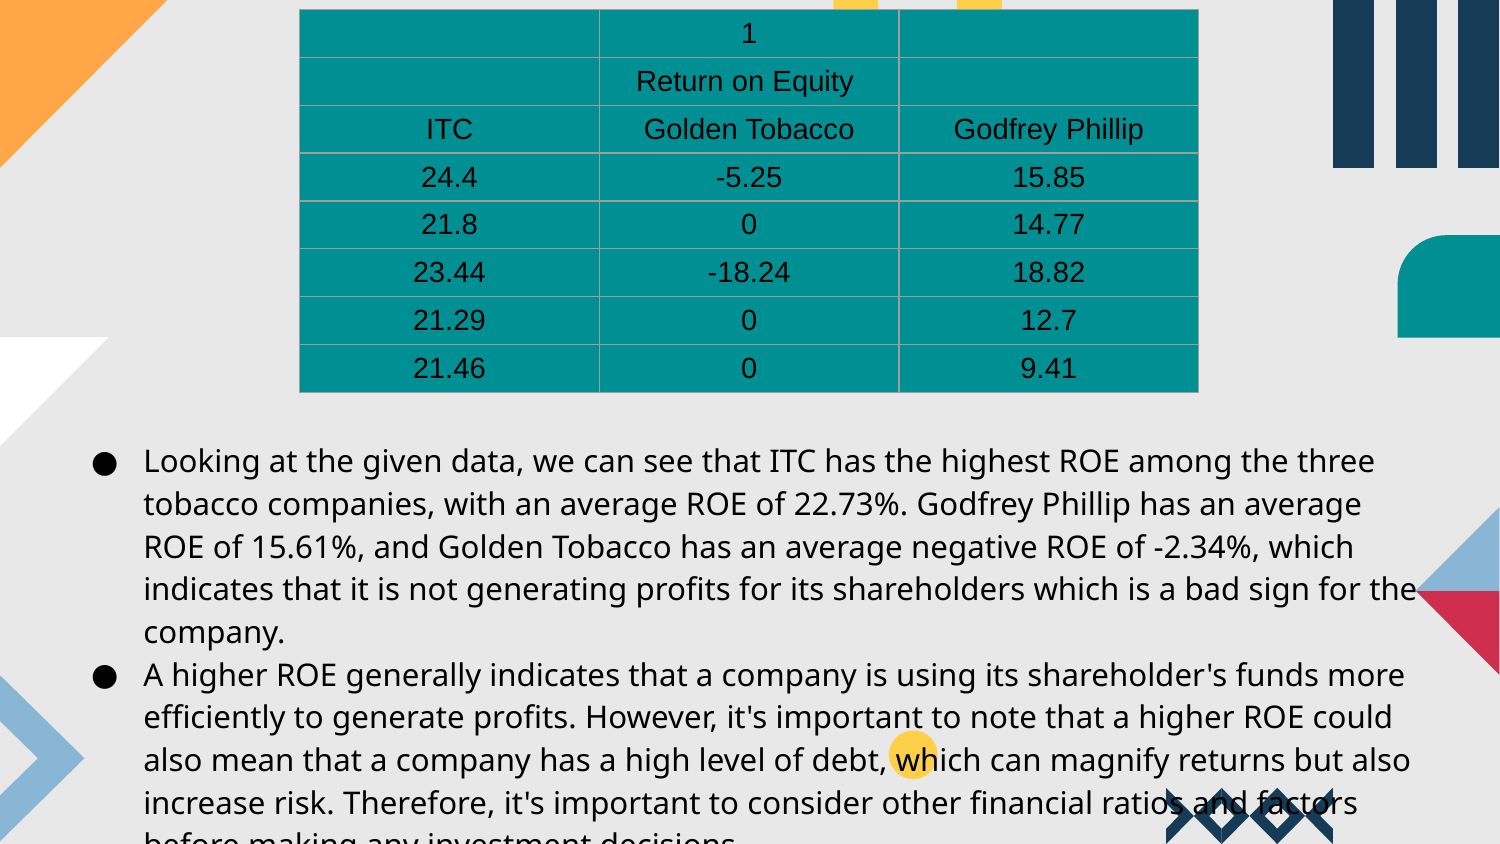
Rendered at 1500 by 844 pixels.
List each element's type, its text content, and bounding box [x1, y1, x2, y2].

list Looking at the given data, we can see that ITC has the highest ROE among the three tobacco companies, with an average ROE of 22.73%. Godfrey Phillip has an average ROE of 15.61%, and Golden Tobacco has an average negative ROE of -2.34%, which indicates that it is not generating profits for its shareholders which is a bad sign for the company. A higher ROE generally indicates that a company is using its shareholder's funds more efficiently to generate profits. However, it's important to note that a higher ROE could also mean that a company has a high level of debt, which can magnify returns but also increase risk. Therefore, it's important to consider other financial ratios and factors before making any investment decisions. [53, 421, 1447, 768]
table_header 1 [600, 10, 898, 57]
table_cell 24.4 [300, 154, 599, 200]
table_cell 21.8 [300, 202, 599, 248]
table_cell Godfrey Phillip [900, 106, 1198, 152]
table_cell 15.85 [900, 154, 1198, 200]
table_cell Golden Tobacco [600, 106, 898, 152]
table_cell -5.25 [600, 154, 898, 200]
table_cell 0 [600, 345, 898, 392]
table_header [300, 10, 599, 57]
table_cell 21.29 [300, 297, 599, 344]
table_cell 12.7 [900, 297, 1198, 344]
table_cell 23.44 [300, 249, 599, 296]
table_cell 21.46 [300, 345, 599, 392]
table_cell ITC [300, 106, 599, 152]
table_cell 0 [600, 202, 898, 248]
table_cell 14.77 [900, 202, 1198, 248]
table_cell Return on Equity [600, 58, 898, 105]
table_cell [300, 58, 599, 105]
table_cell -18.24 [600, 249, 898, 296]
table_cell 0 [600, 297, 898, 344]
table_cell [900, 58, 1198, 105]
table_cell 9.41 [900, 345, 1198, 392]
table_header [900, 10, 1198, 57]
table_cell 18.82 [900, 249, 1198, 296]
